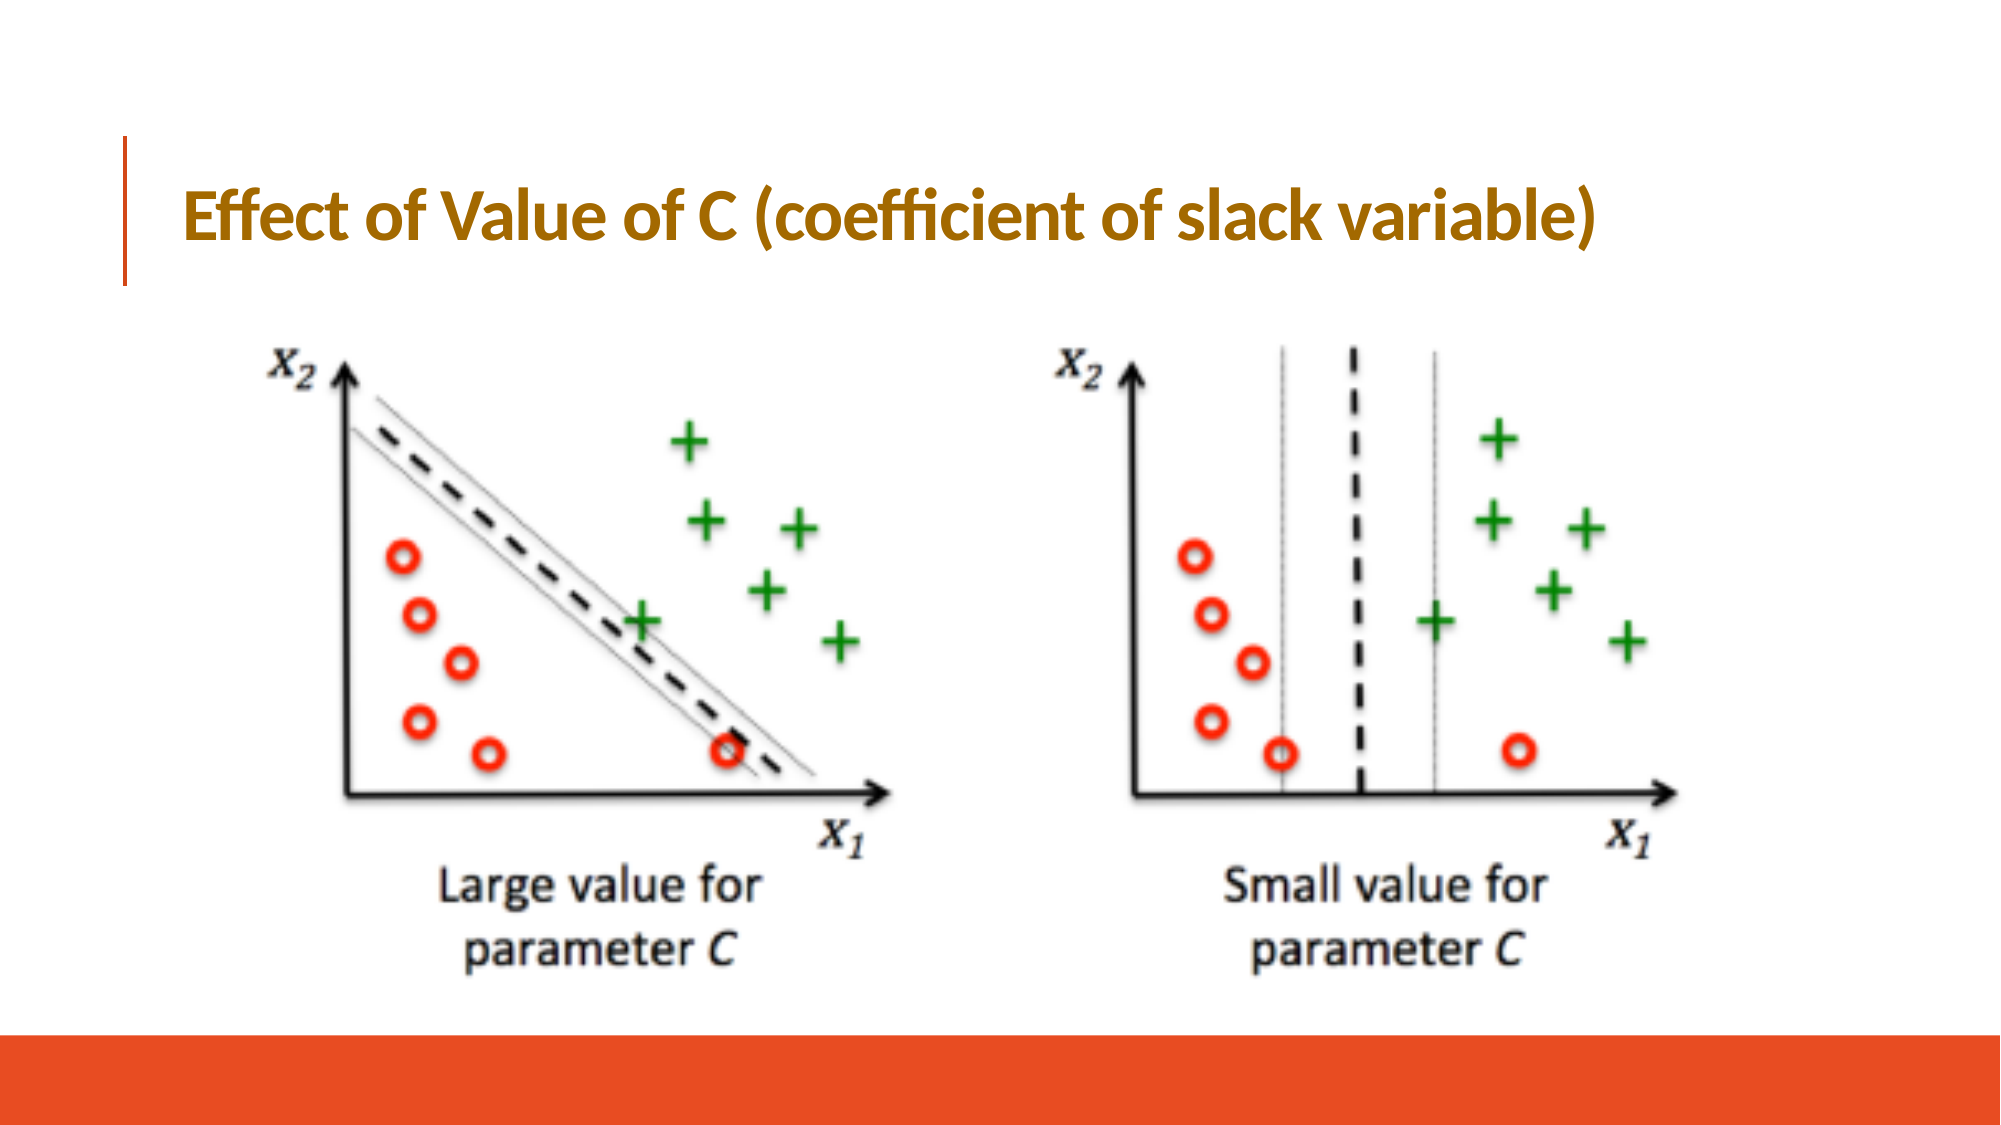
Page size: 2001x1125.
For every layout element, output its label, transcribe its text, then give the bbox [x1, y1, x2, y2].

picture [255, 332, 1699, 996]
title Effect of Value of C (coefficient of slack variable) [168, 96, 1763, 342]
